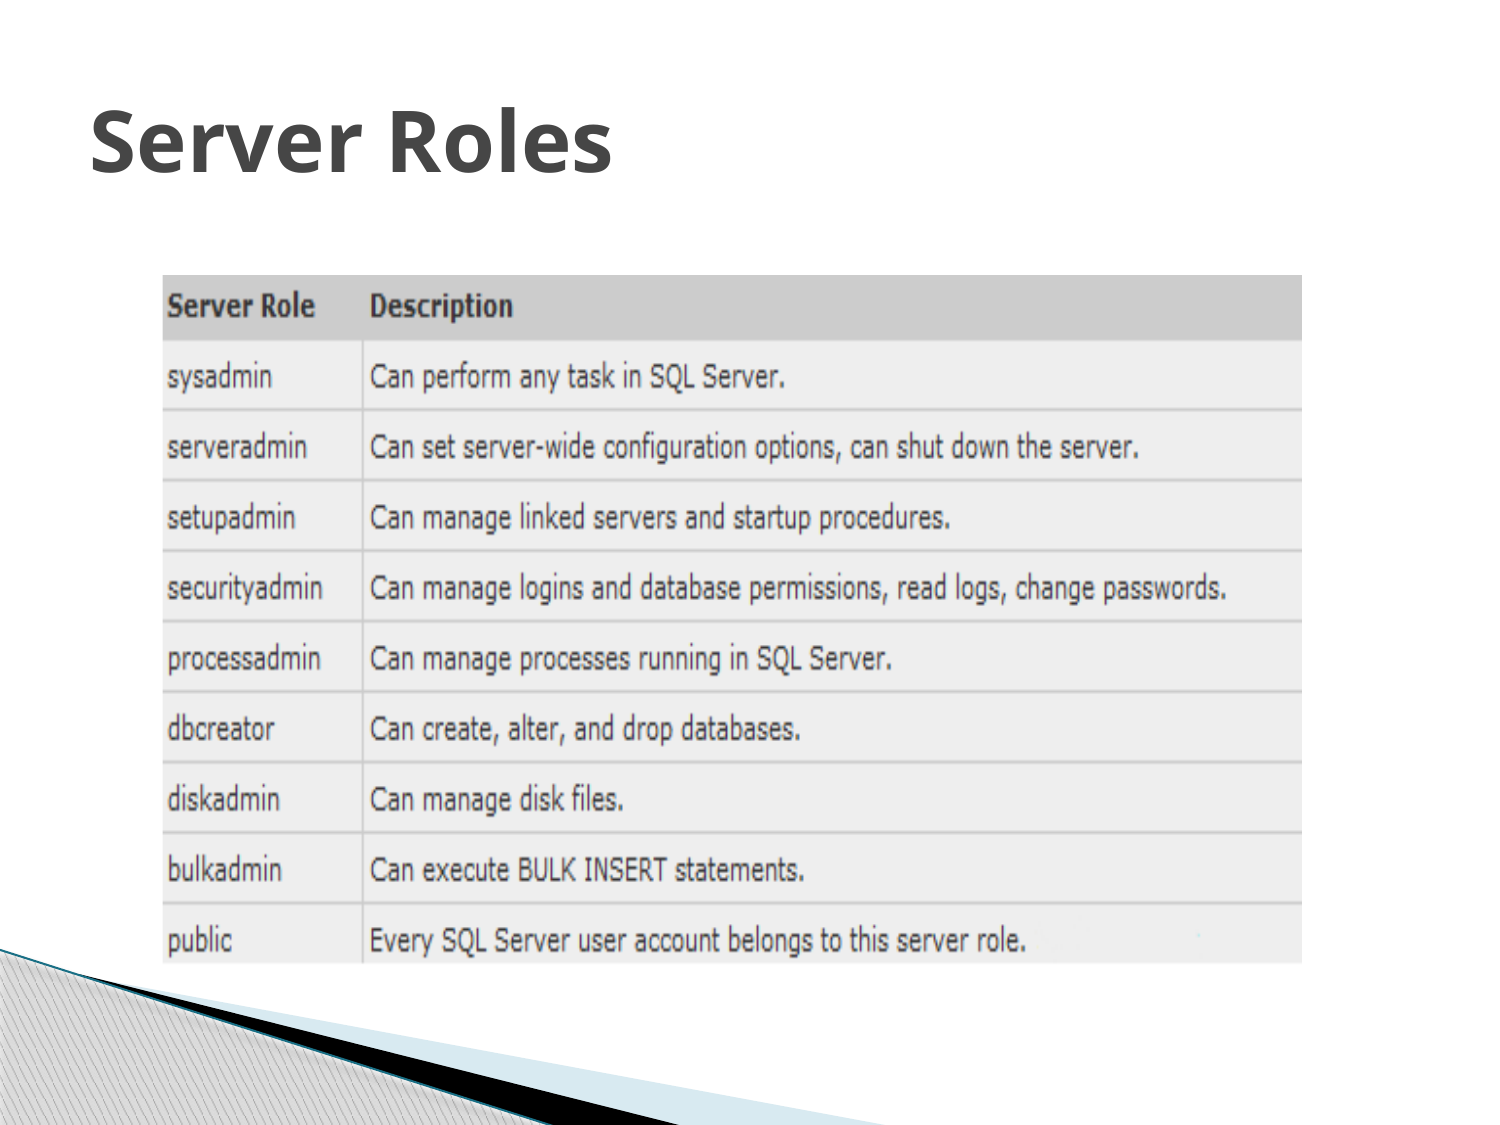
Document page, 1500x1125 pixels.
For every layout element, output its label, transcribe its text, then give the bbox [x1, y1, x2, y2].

title Server Roles [75, 45, 1425, 233]
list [162, 274, 1303, 974]
